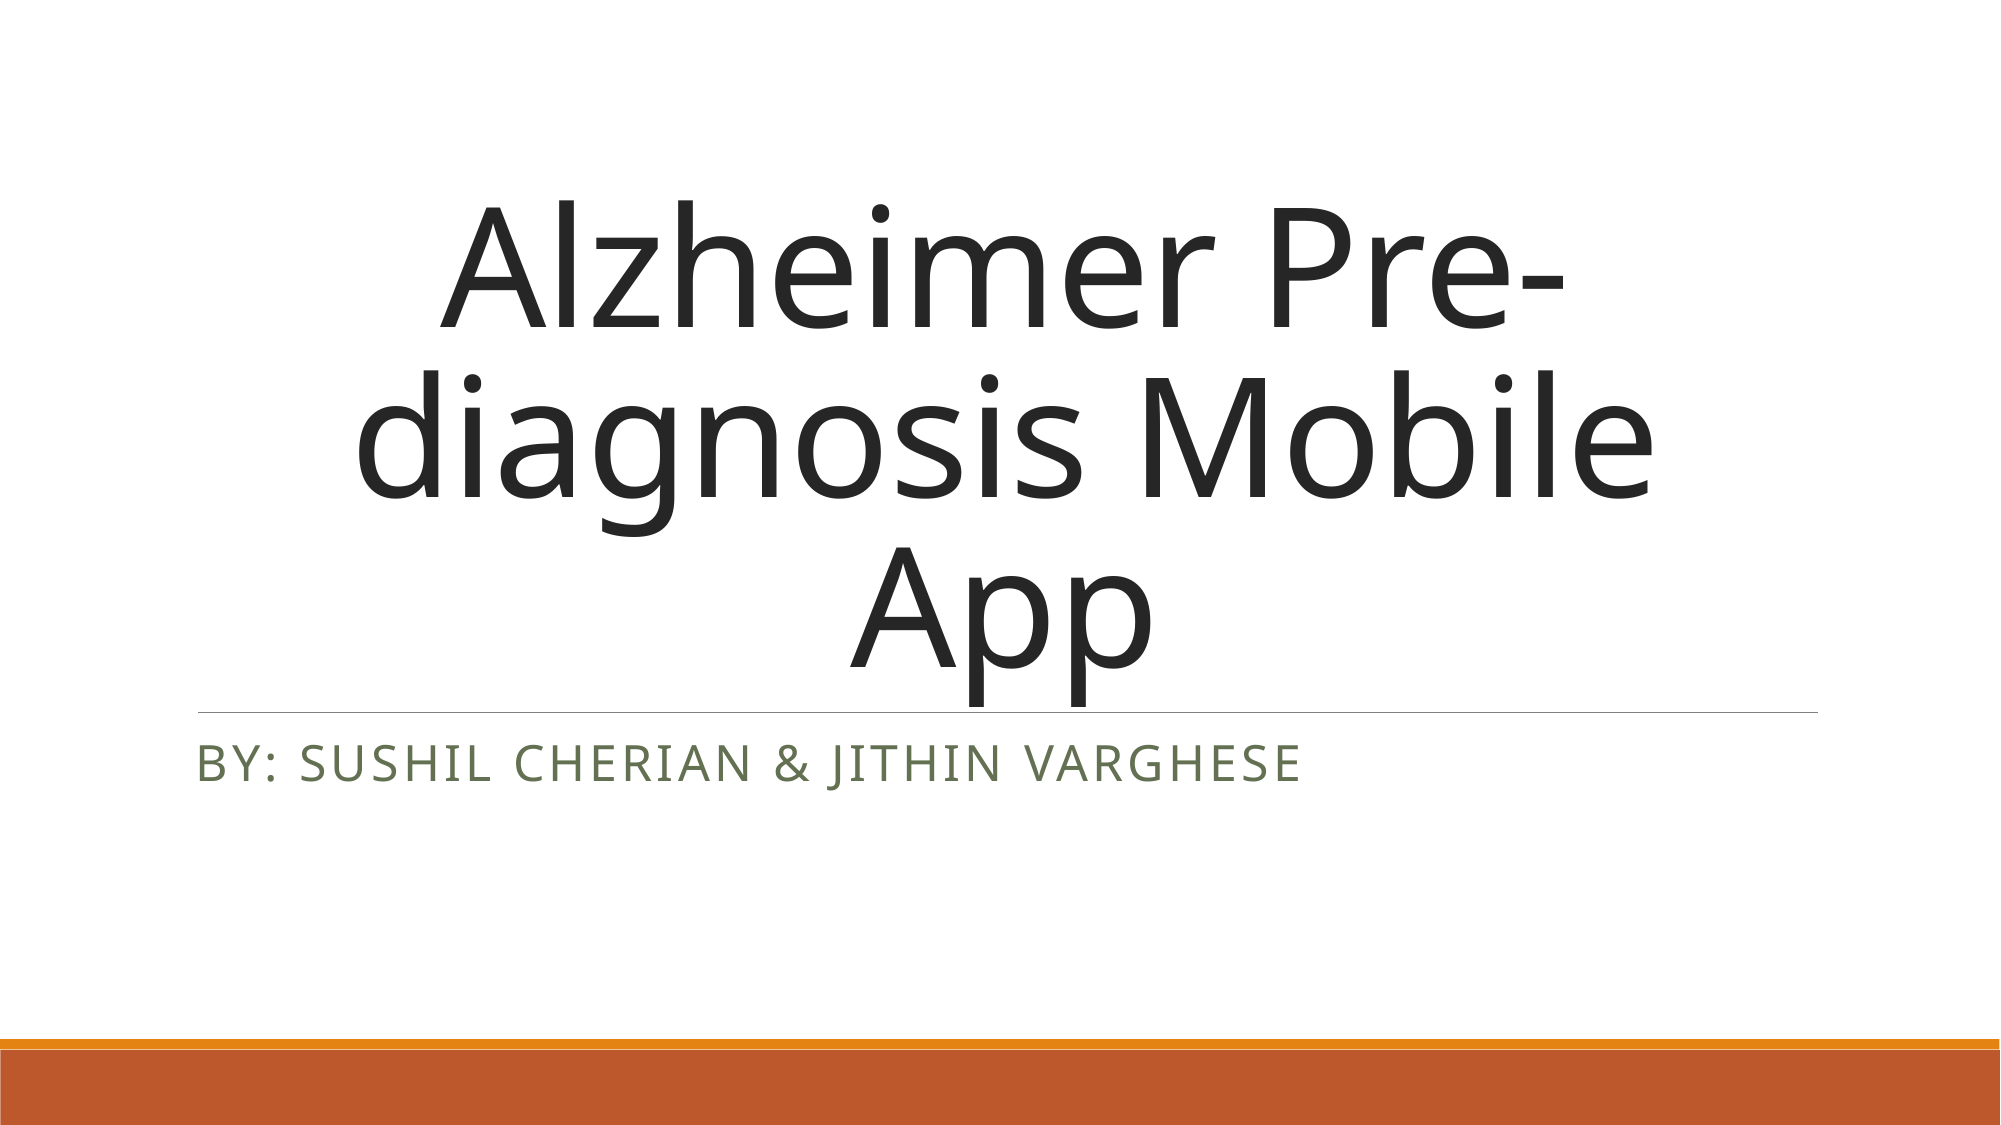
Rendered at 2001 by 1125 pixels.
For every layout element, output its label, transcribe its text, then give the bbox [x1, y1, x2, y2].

subtitle By: Sushil Cherian & Jithin varghese [180, 730, 1831, 919]
title Alzheimer Pre-diagnosis Mobile App [180, 124, 1830, 710]
